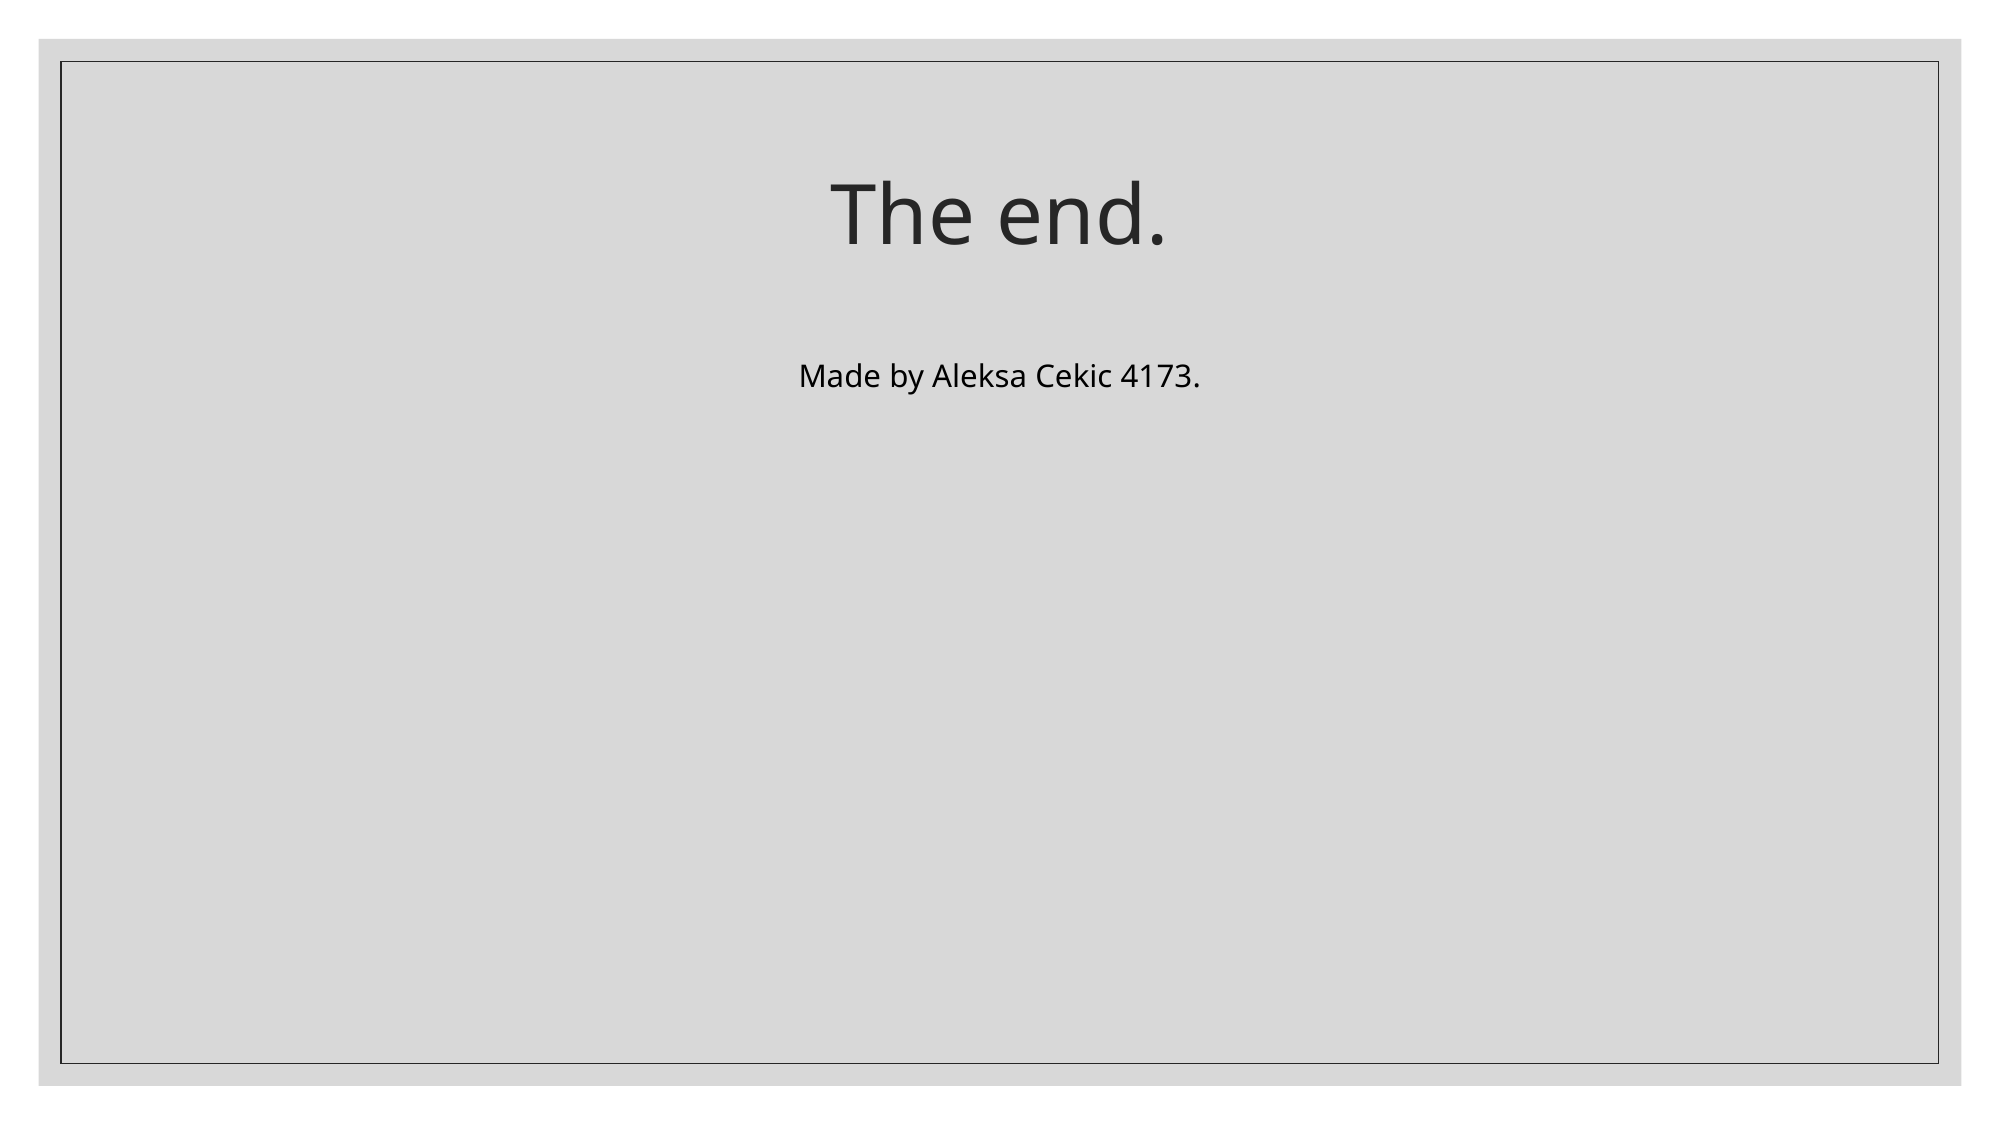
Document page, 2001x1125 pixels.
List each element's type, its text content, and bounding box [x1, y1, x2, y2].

list Made by Aleksa Cekic 4173. [174, 345, 1825, 977]
title The end. [174, 105, 1825, 331]
